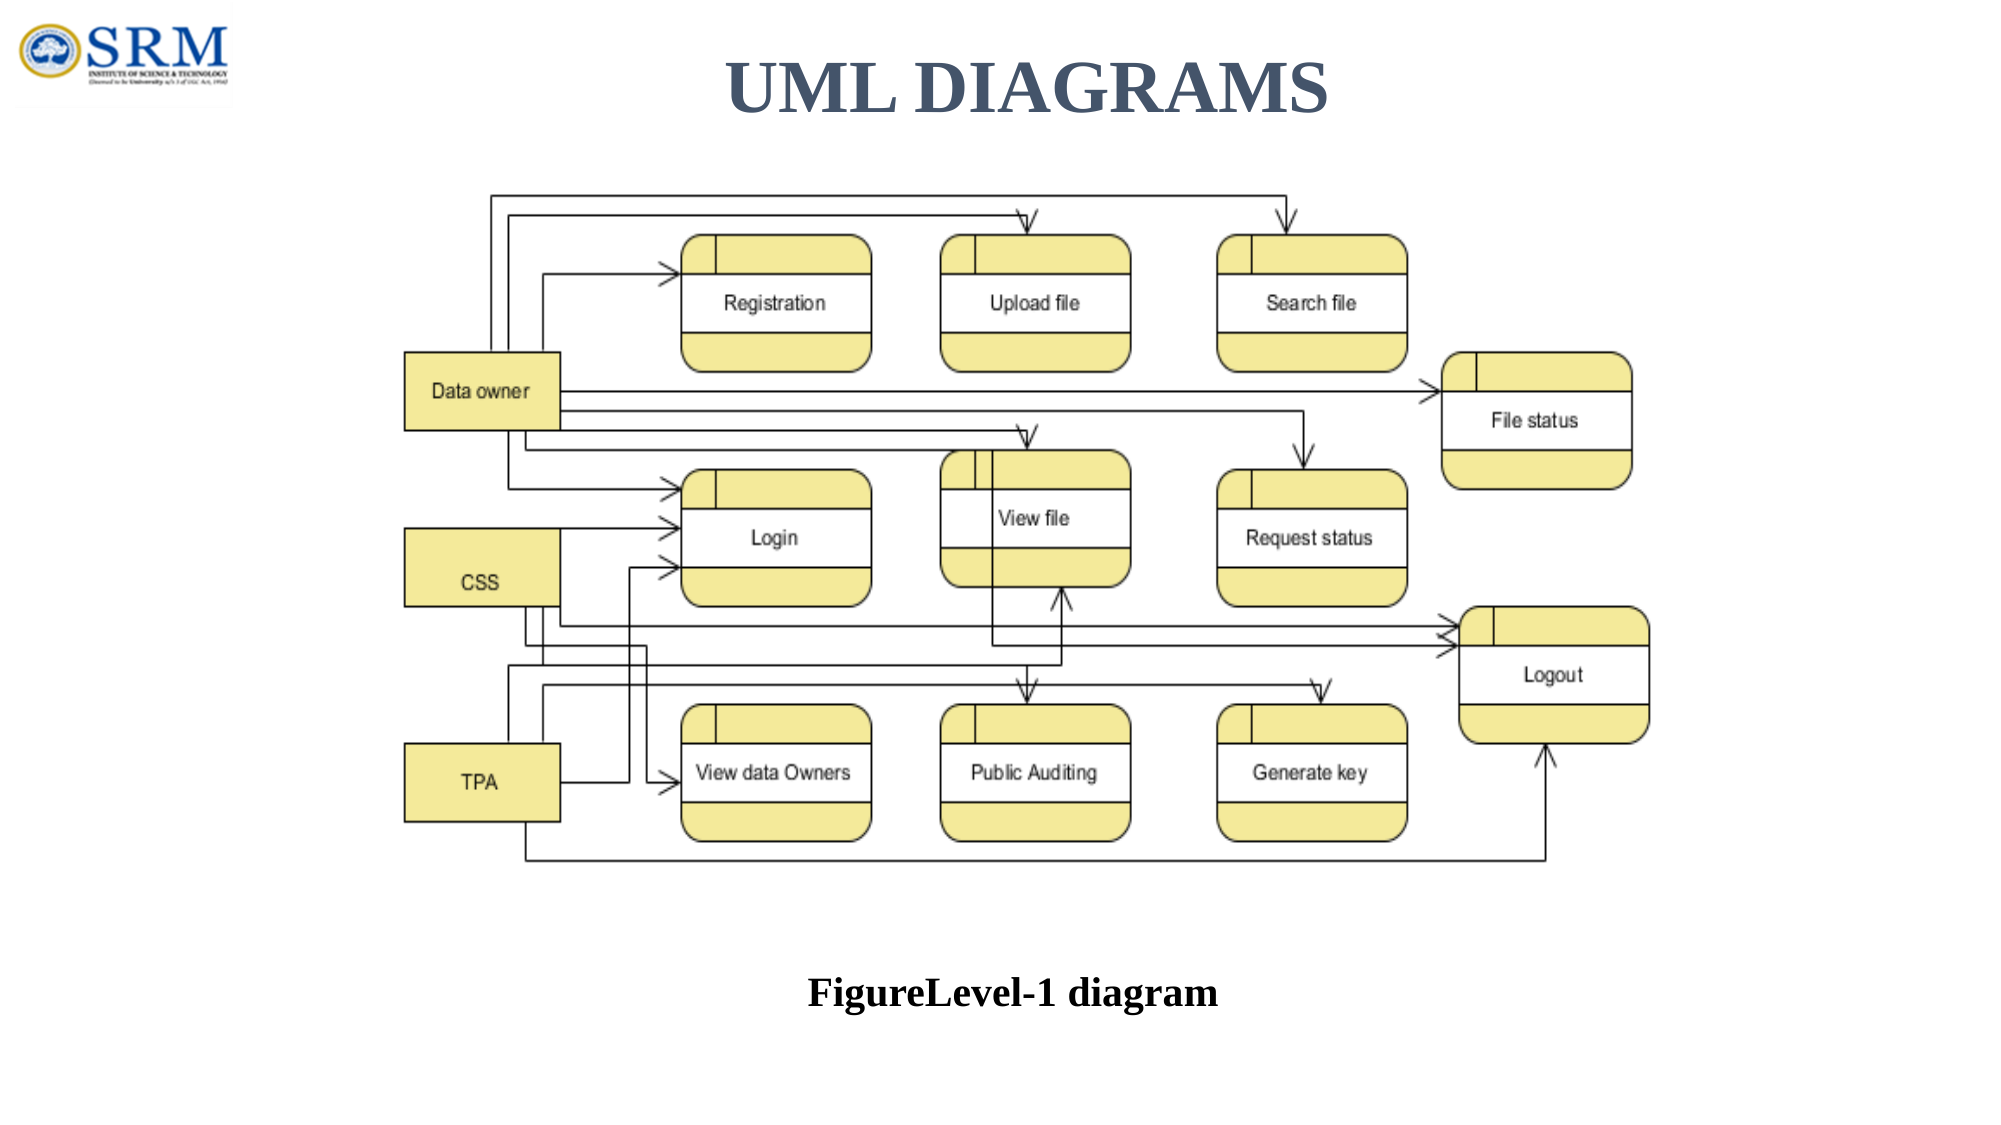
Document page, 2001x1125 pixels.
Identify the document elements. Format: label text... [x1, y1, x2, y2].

picture [15, 2, 234, 109]
picture [342, 119, 1673, 925]
text_box UML DIAGRAMS [247, 0, 1658, 120]
text_box FigureLevel-1 diagram [712, 957, 1315, 1022]
